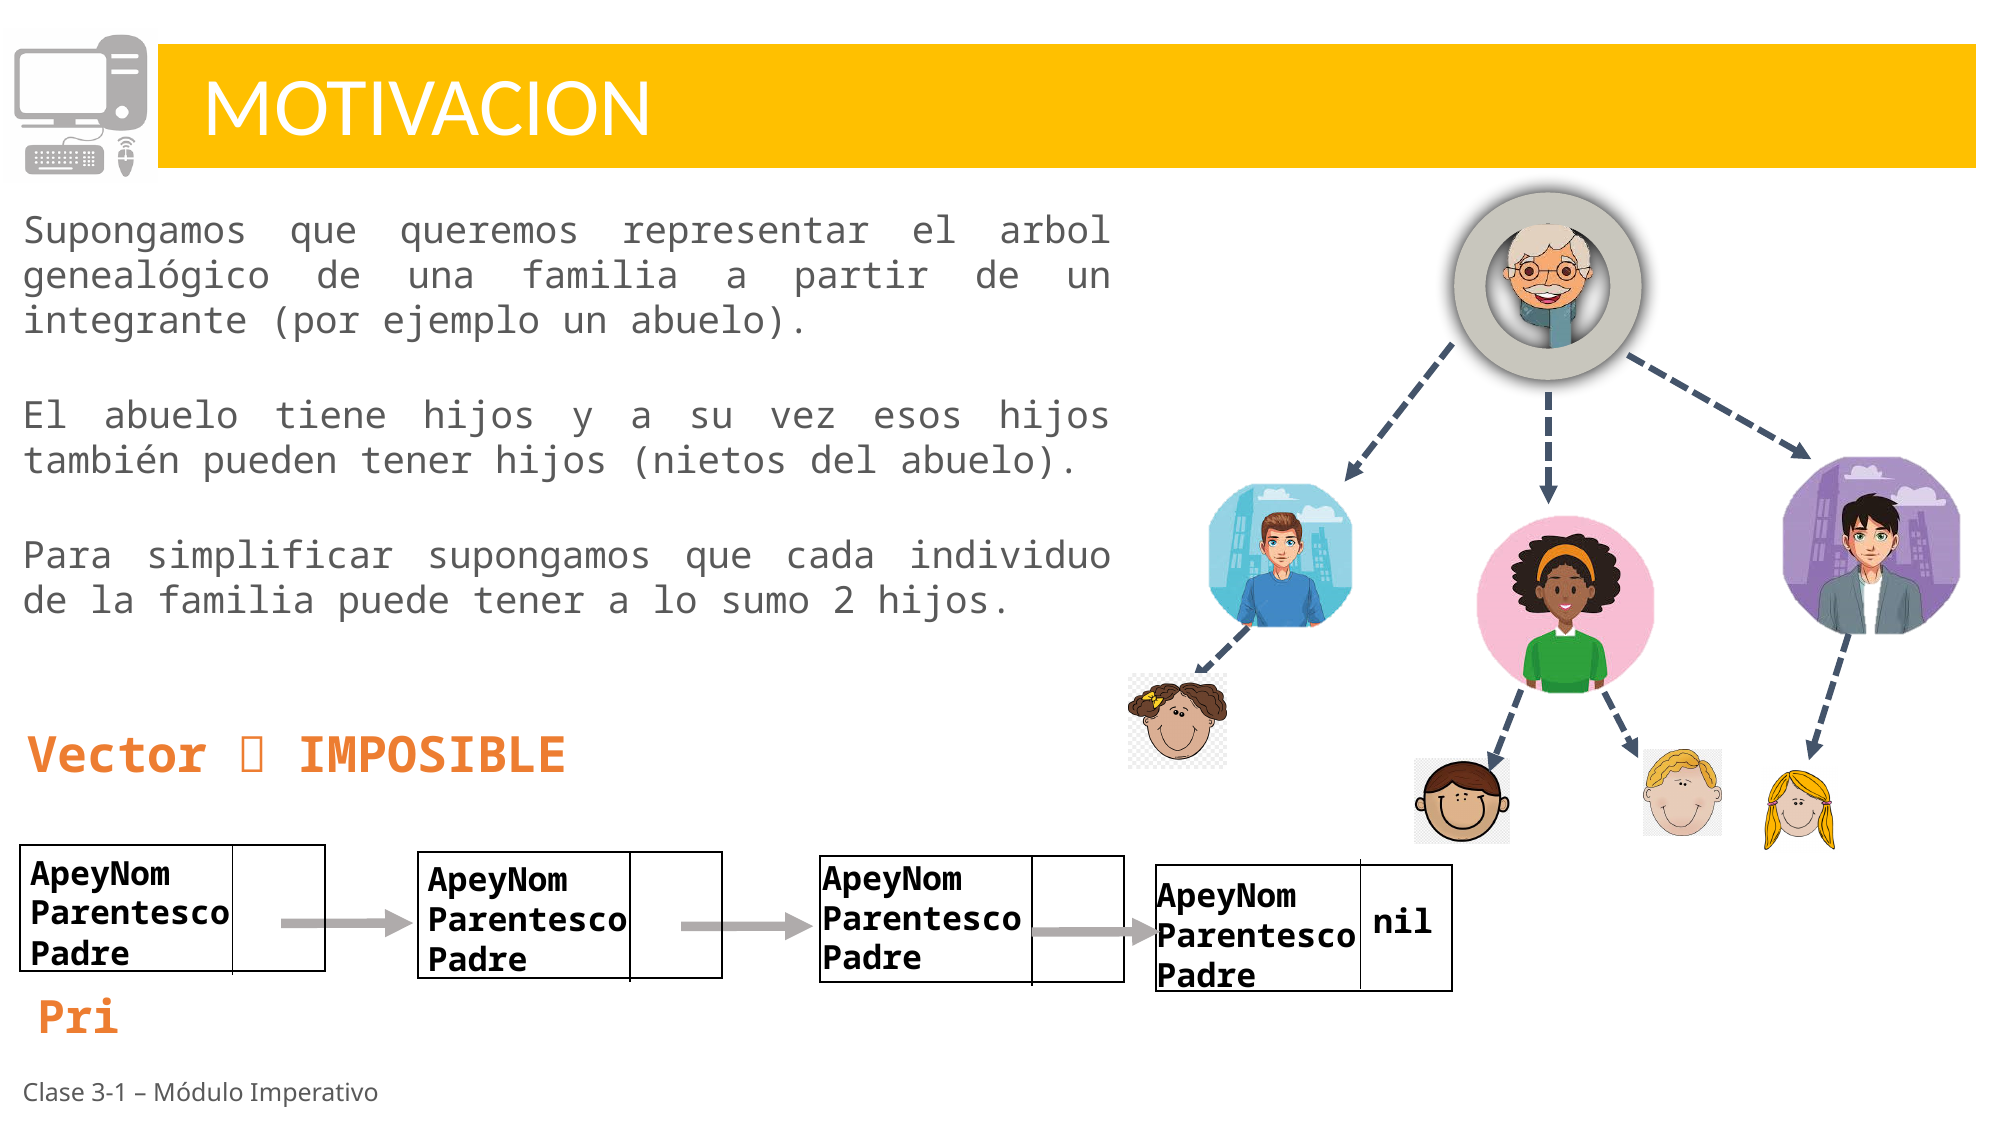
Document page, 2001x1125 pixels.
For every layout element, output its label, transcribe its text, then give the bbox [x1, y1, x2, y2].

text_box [19, 844, 1453, 1052]
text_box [1128, 207, 1982, 853]
text_box MOTIVACION [187, 44, 1937, 160]
picture [3, 28, 158, 183]
text_box [163, 45, 1976, 167]
text_box Clase 3-1 – Módulo Imperativo [7, 1057, 454, 1125]
text_box Supongamos que queremos representar el arbol genealógico de una familia a partir de un integrante (por ejemplo un abuelo). El abuelo tiene hijos y a su vez esos hijos también pueden tener hijos (nietos del abuelo). Para simplificar supongamos que cada individuo de la familia puede tener a lo sumo 2 hijos. [7, 198, 1127, 546]
text_box Vector  IMPOSIBLE [12, 715, 607, 790]
